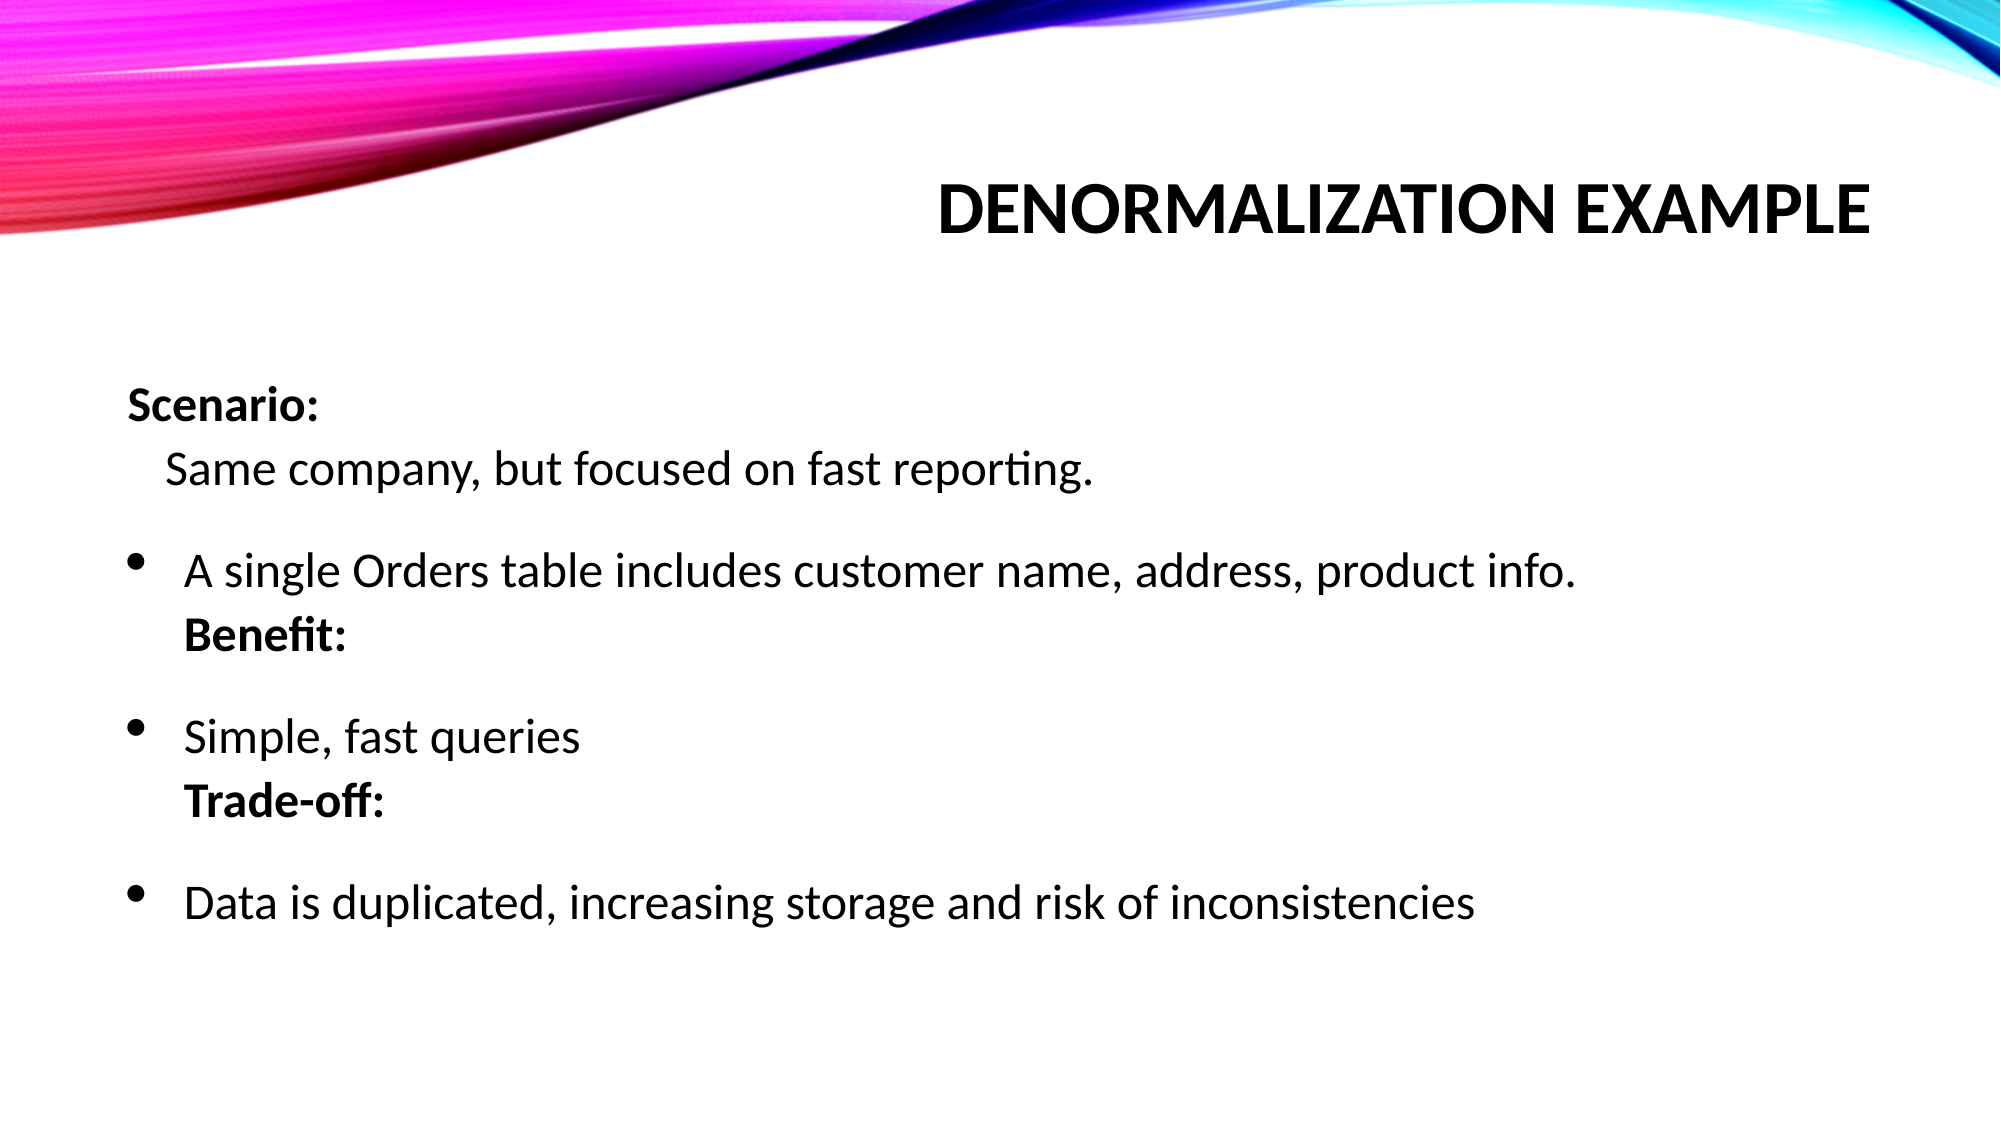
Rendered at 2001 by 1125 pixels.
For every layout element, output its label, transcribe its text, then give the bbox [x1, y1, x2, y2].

picture [1890, 0, 2000, 75]
list Scenario: Same company, but focused on fast reporting. A single Orders table includes customer name, address, product info. Benefit: Simple, fast queries Trade-off: Data is duplicated, increasing storage and risk of inconsistencies [112, 360, 1888, 1021]
picture [1910, 0, 2000, 45]
title Denormalization Example [474, 125, 1888, 338]
picture [0, 0, 2000, 237]
